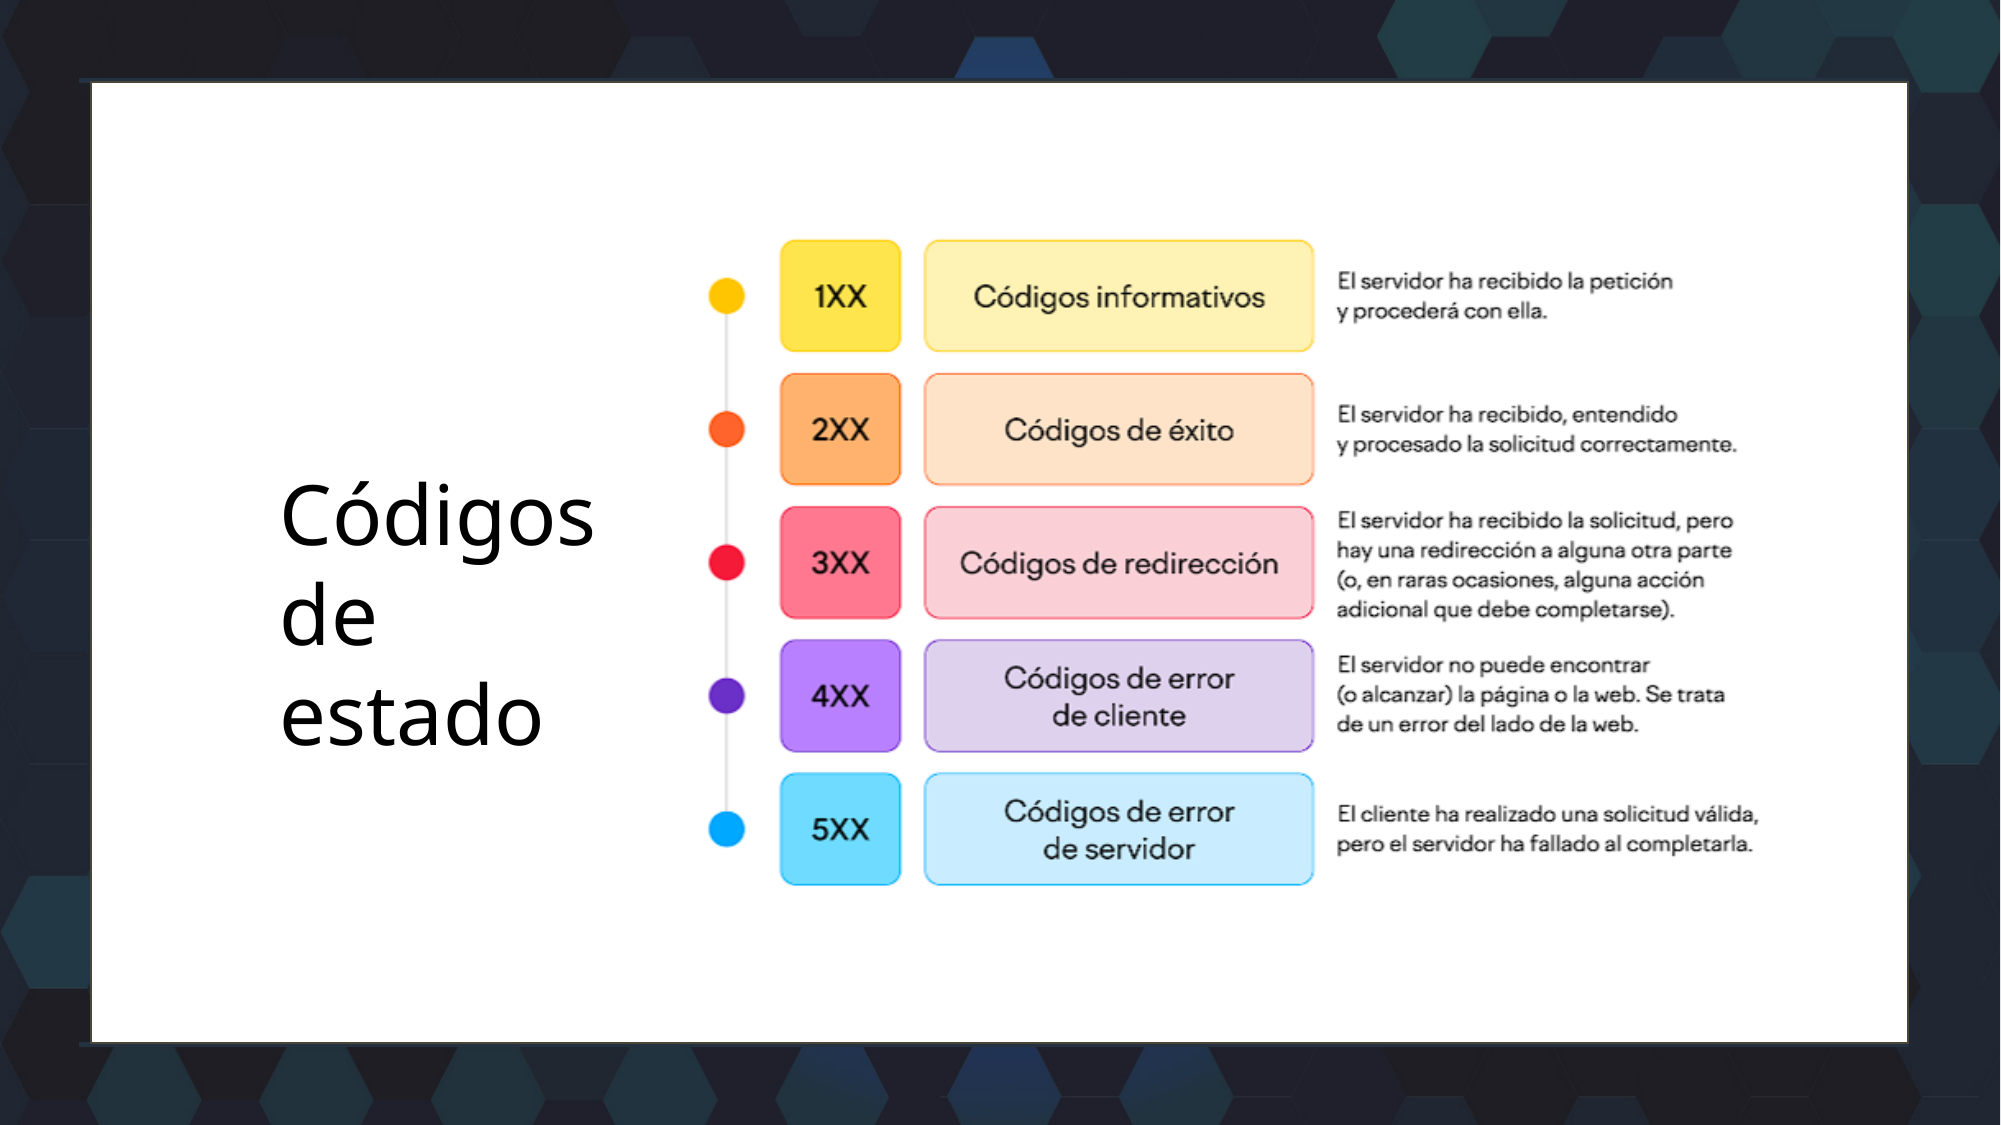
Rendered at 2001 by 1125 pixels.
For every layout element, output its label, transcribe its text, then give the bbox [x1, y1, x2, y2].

text_box Códigos de estado [264, 454, 666, 770]
text_box [90, 81, 1909, 1044]
picture [0, 0, 2001, 1125]
